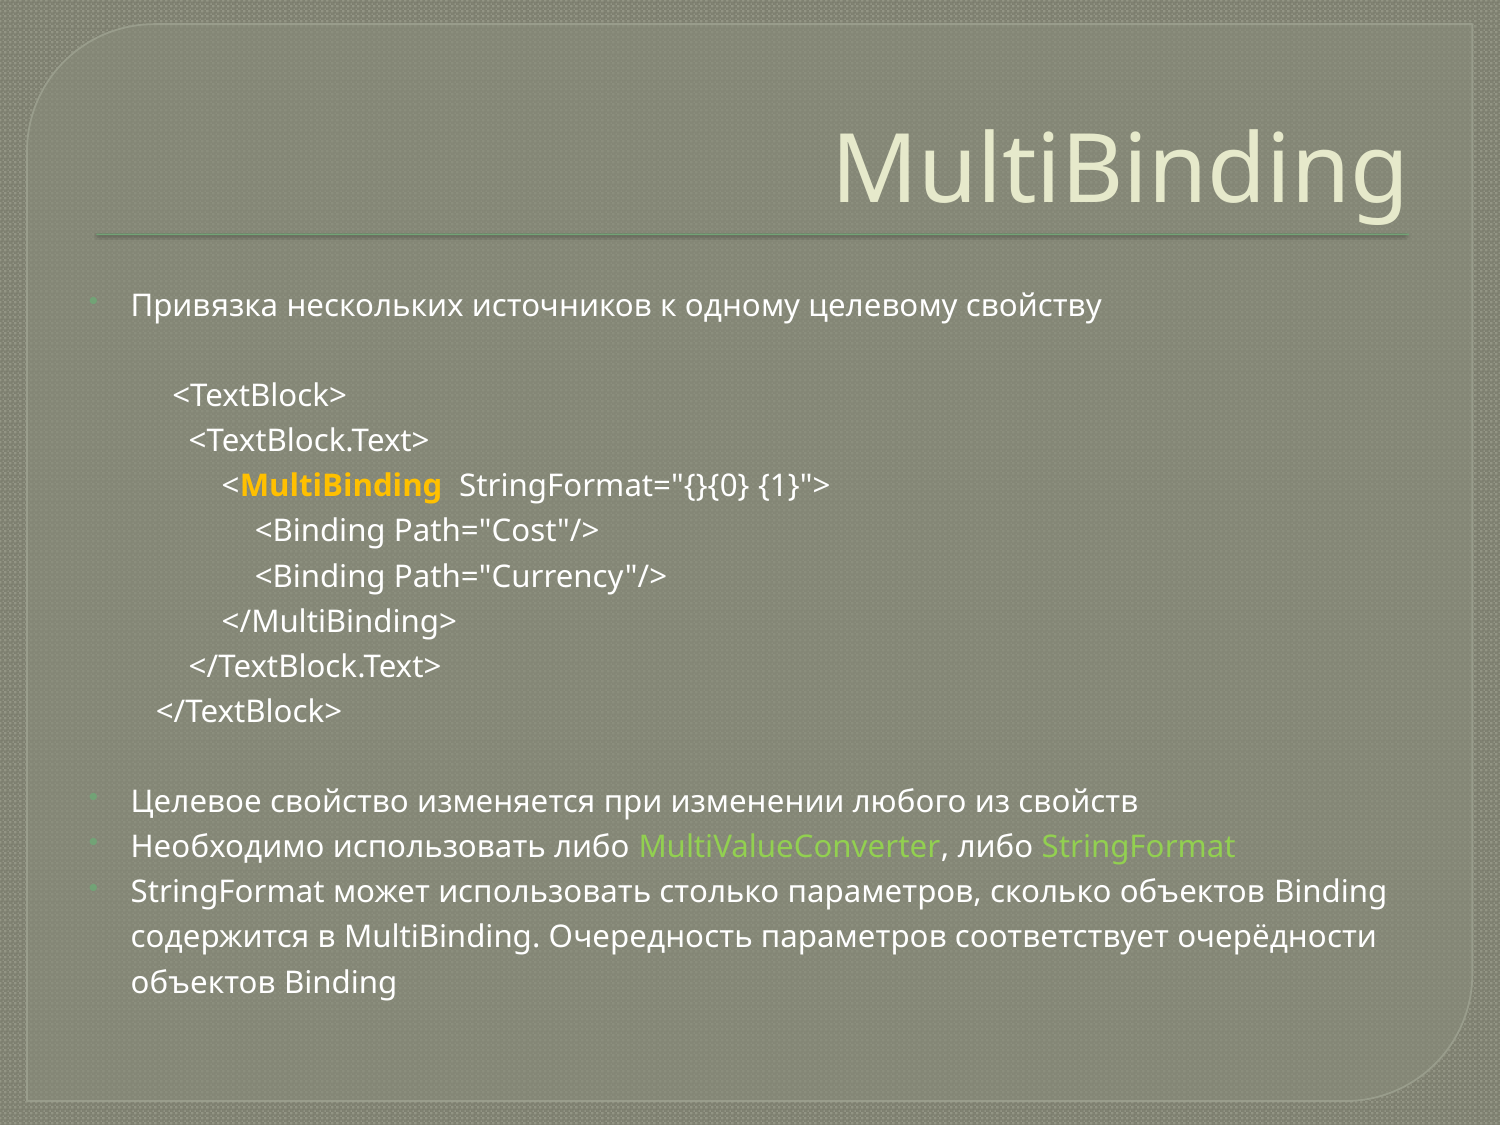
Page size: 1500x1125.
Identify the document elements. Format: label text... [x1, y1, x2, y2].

title MultiBinding [75, 41, 1425, 230]
list Привязка нескольких источников к одному целевому свойству <TextBlock> <TextBlock.Text> <MultiBinding StringFormat="{}{0} {1}"> <Binding Path="Cost"/> <Binding Path="Currency"/> </MultiBinding> </TextBlock.Text> </TextBlock> Целевое свойство изменяется при изменении любого из свойств Необходимо использовать либо MultiValueConverter, либо StringFormat StringFormat может использовать столько параметров, сколько объектов Binding содержится в MultiBinding. Очередность параметров соответствует очерёдности объектов Binding [75, 270, 1425, 1013]
